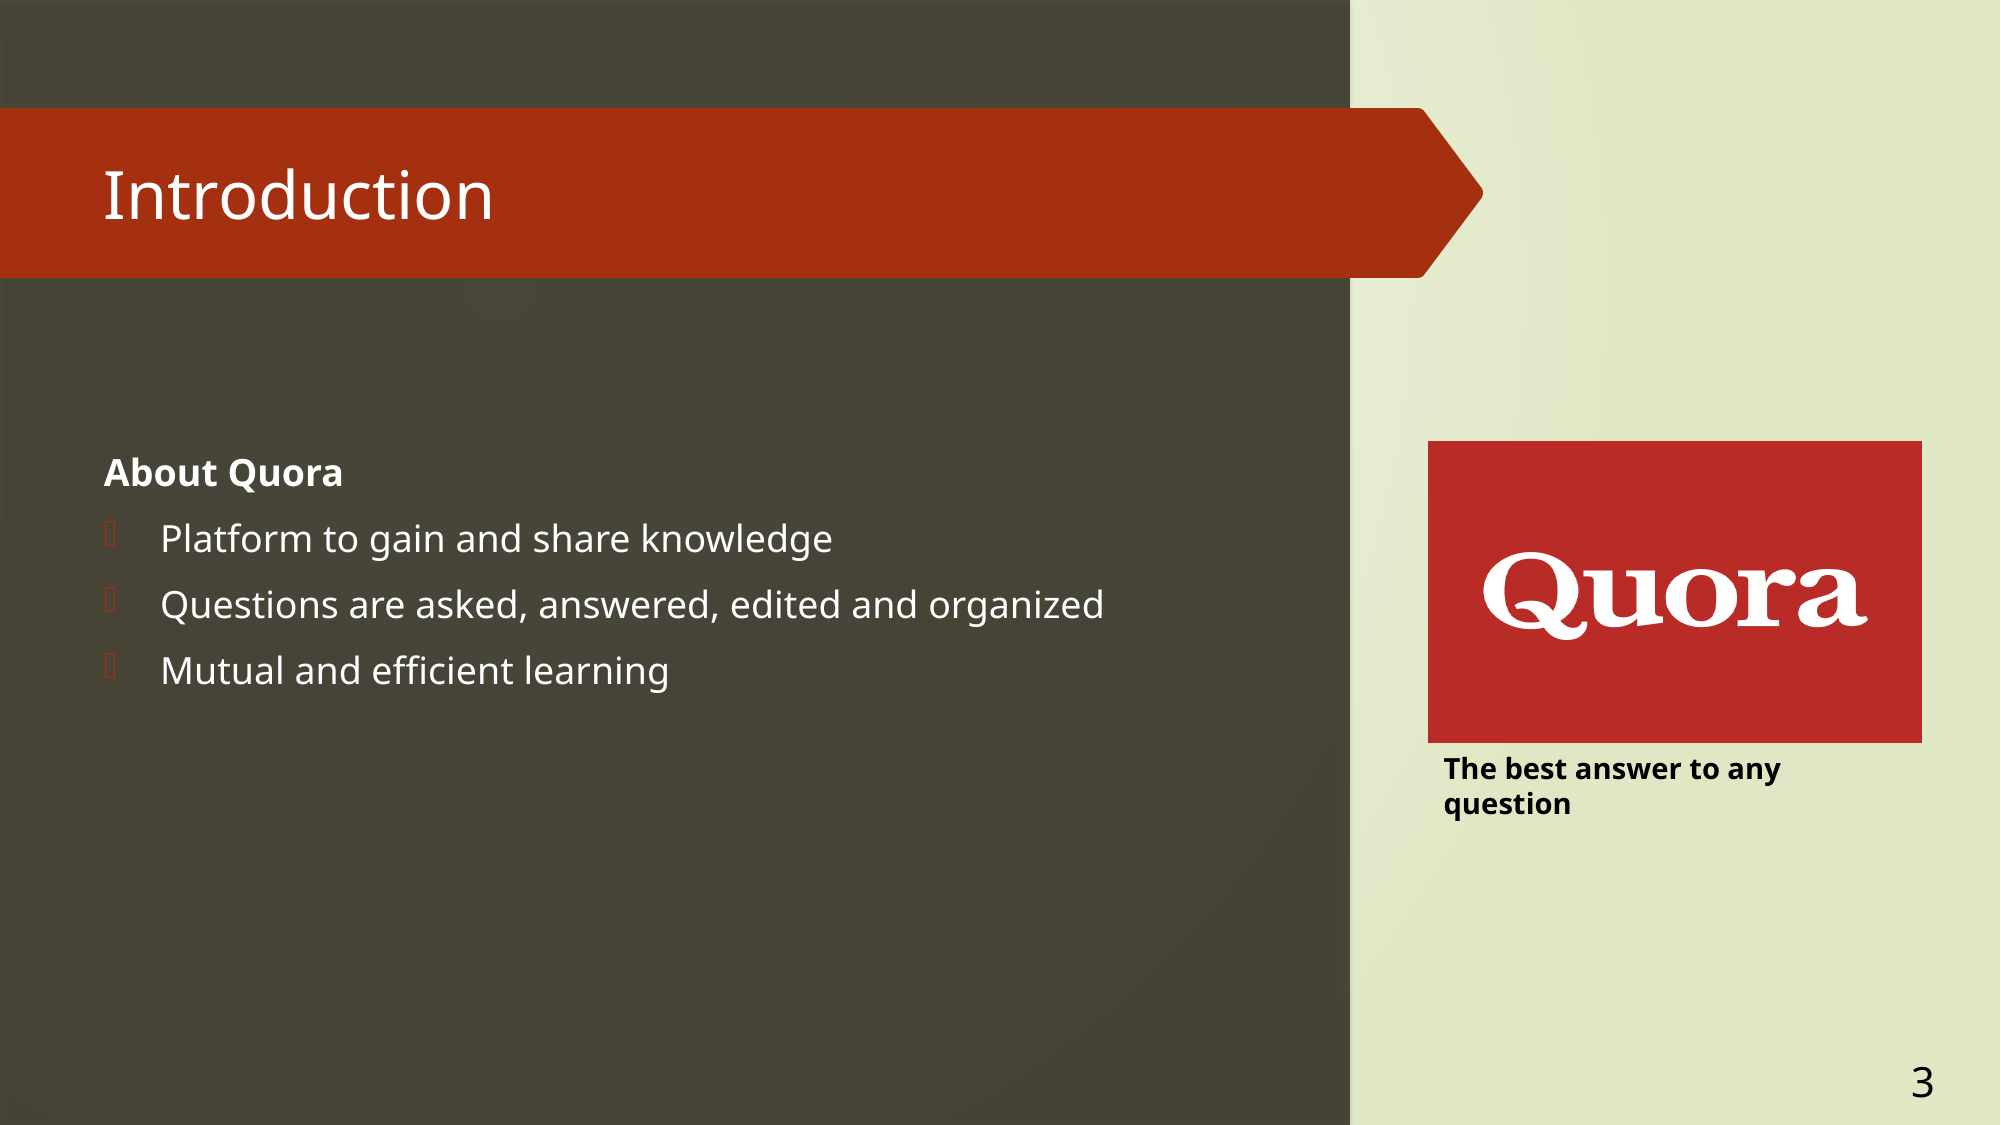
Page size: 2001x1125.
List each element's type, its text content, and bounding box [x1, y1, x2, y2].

slide_number 3 [1841, 1044, 1950, 1125]
title Introduction [88, 129, 1262, 257]
text_box The best answer to any question [1428, 749, 1922, 828]
text_box [0, 278, 1351, 1125]
list About Quora Platform to gain and share knowledge Questions are asked, answered, edited and organized Mutual and efficient learning [88, 441, 1262, 970]
text_box [1351, 0, 2000, 1125]
text_box [0, 108, 1484, 278]
picture [1428, 441, 1922, 744]
text_box [0, 0, 1351, 108]
